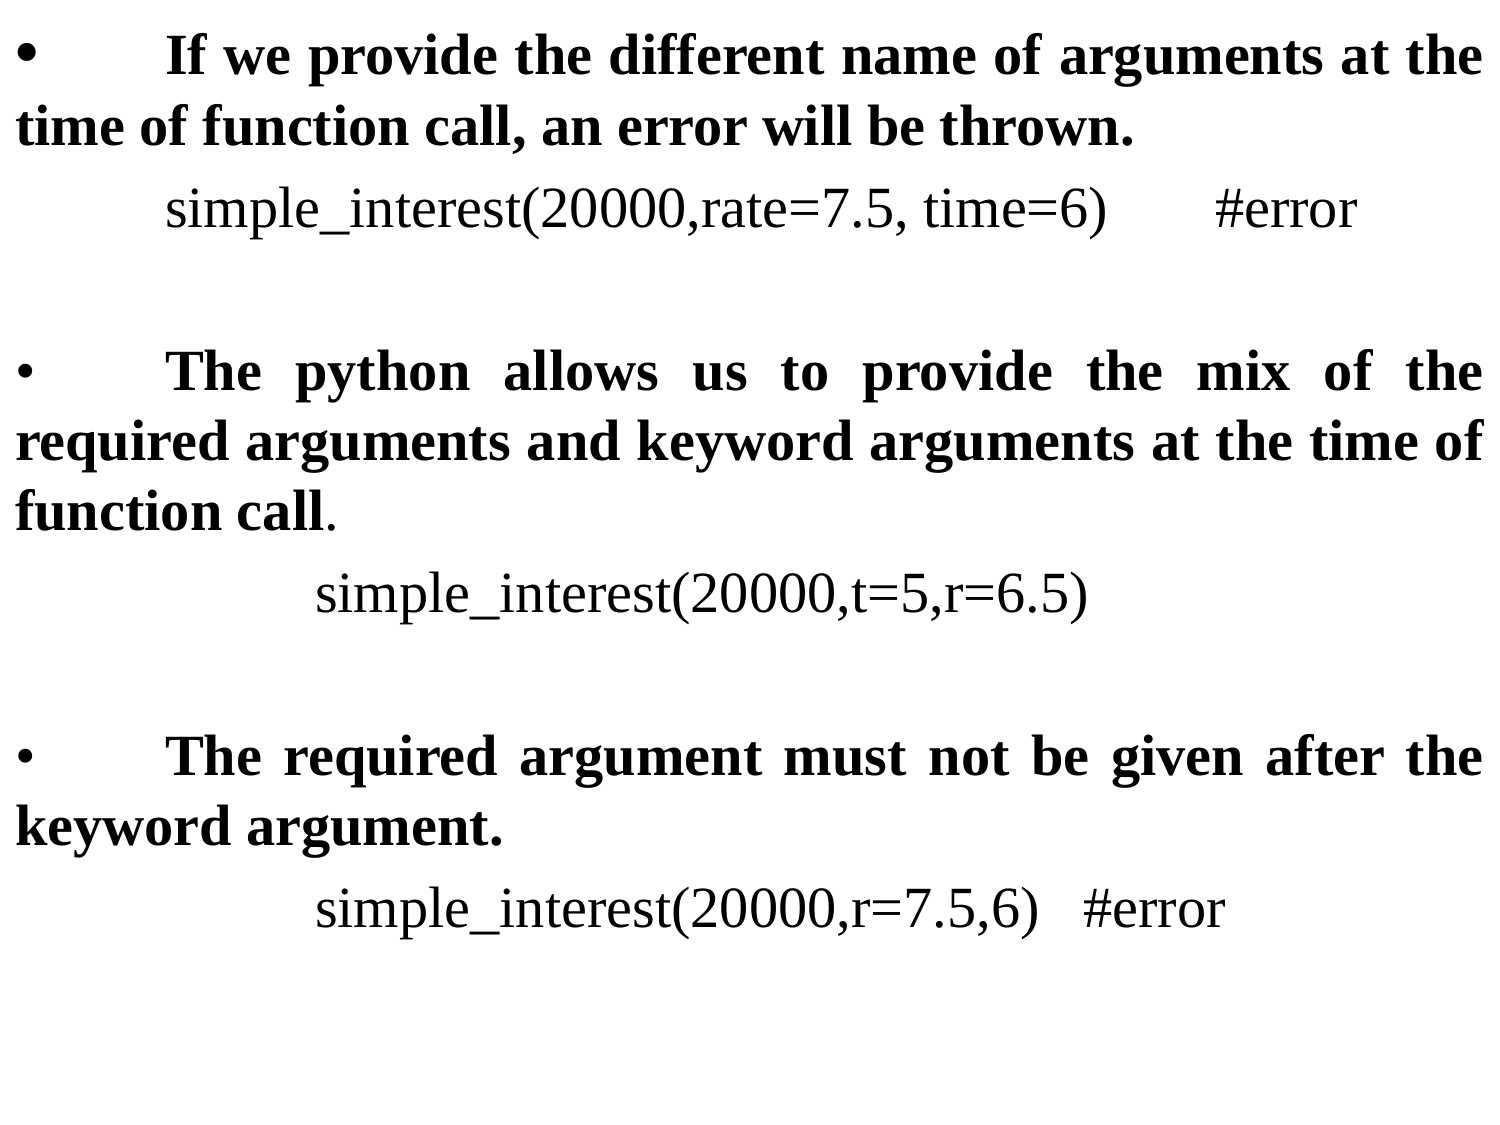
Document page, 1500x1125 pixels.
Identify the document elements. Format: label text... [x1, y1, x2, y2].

subtitle • If we provide the different name of arguments at the time of function call, an error will be thrown. simple_interest(20000,rate=7.5, time=6) #error • The python allows us to provide the mix of the required arguments and keyword arguments at the time of function call. simple_interest(20000,t=5,r=6.5) • The required argument must not be given after the keyword argument. simple_interest(20000,r=7.5,6) #error [0, 0, 1500, 1125]
